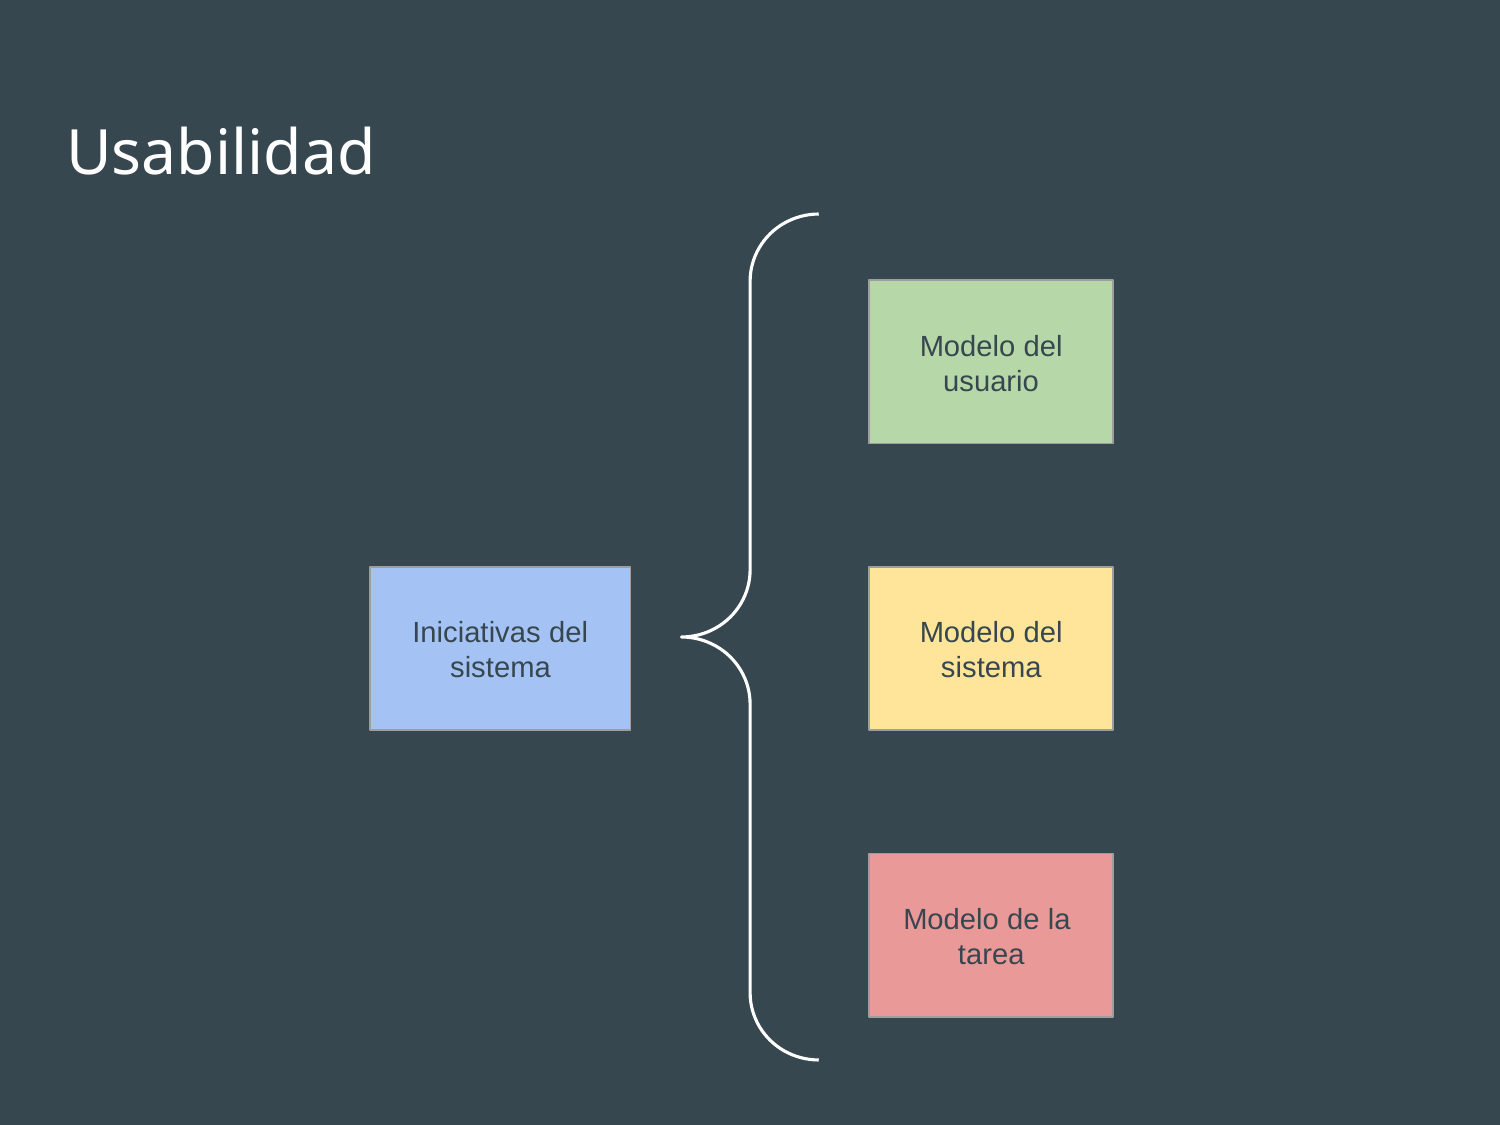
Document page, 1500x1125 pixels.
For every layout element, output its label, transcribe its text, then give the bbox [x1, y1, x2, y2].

text_box Modelo del usuario [869, 280, 1114, 444]
title Usabilidad [51, 97, 1449, 223]
text_box [681, 214, 819, 1060]
text_box Iniciativas del sistema [370, 566, 631, 731]
text_box Modelo de la tarea [869, 853, 1114, 1017]
text_box Modelo del sistema [869, 566, 1114, 731]
